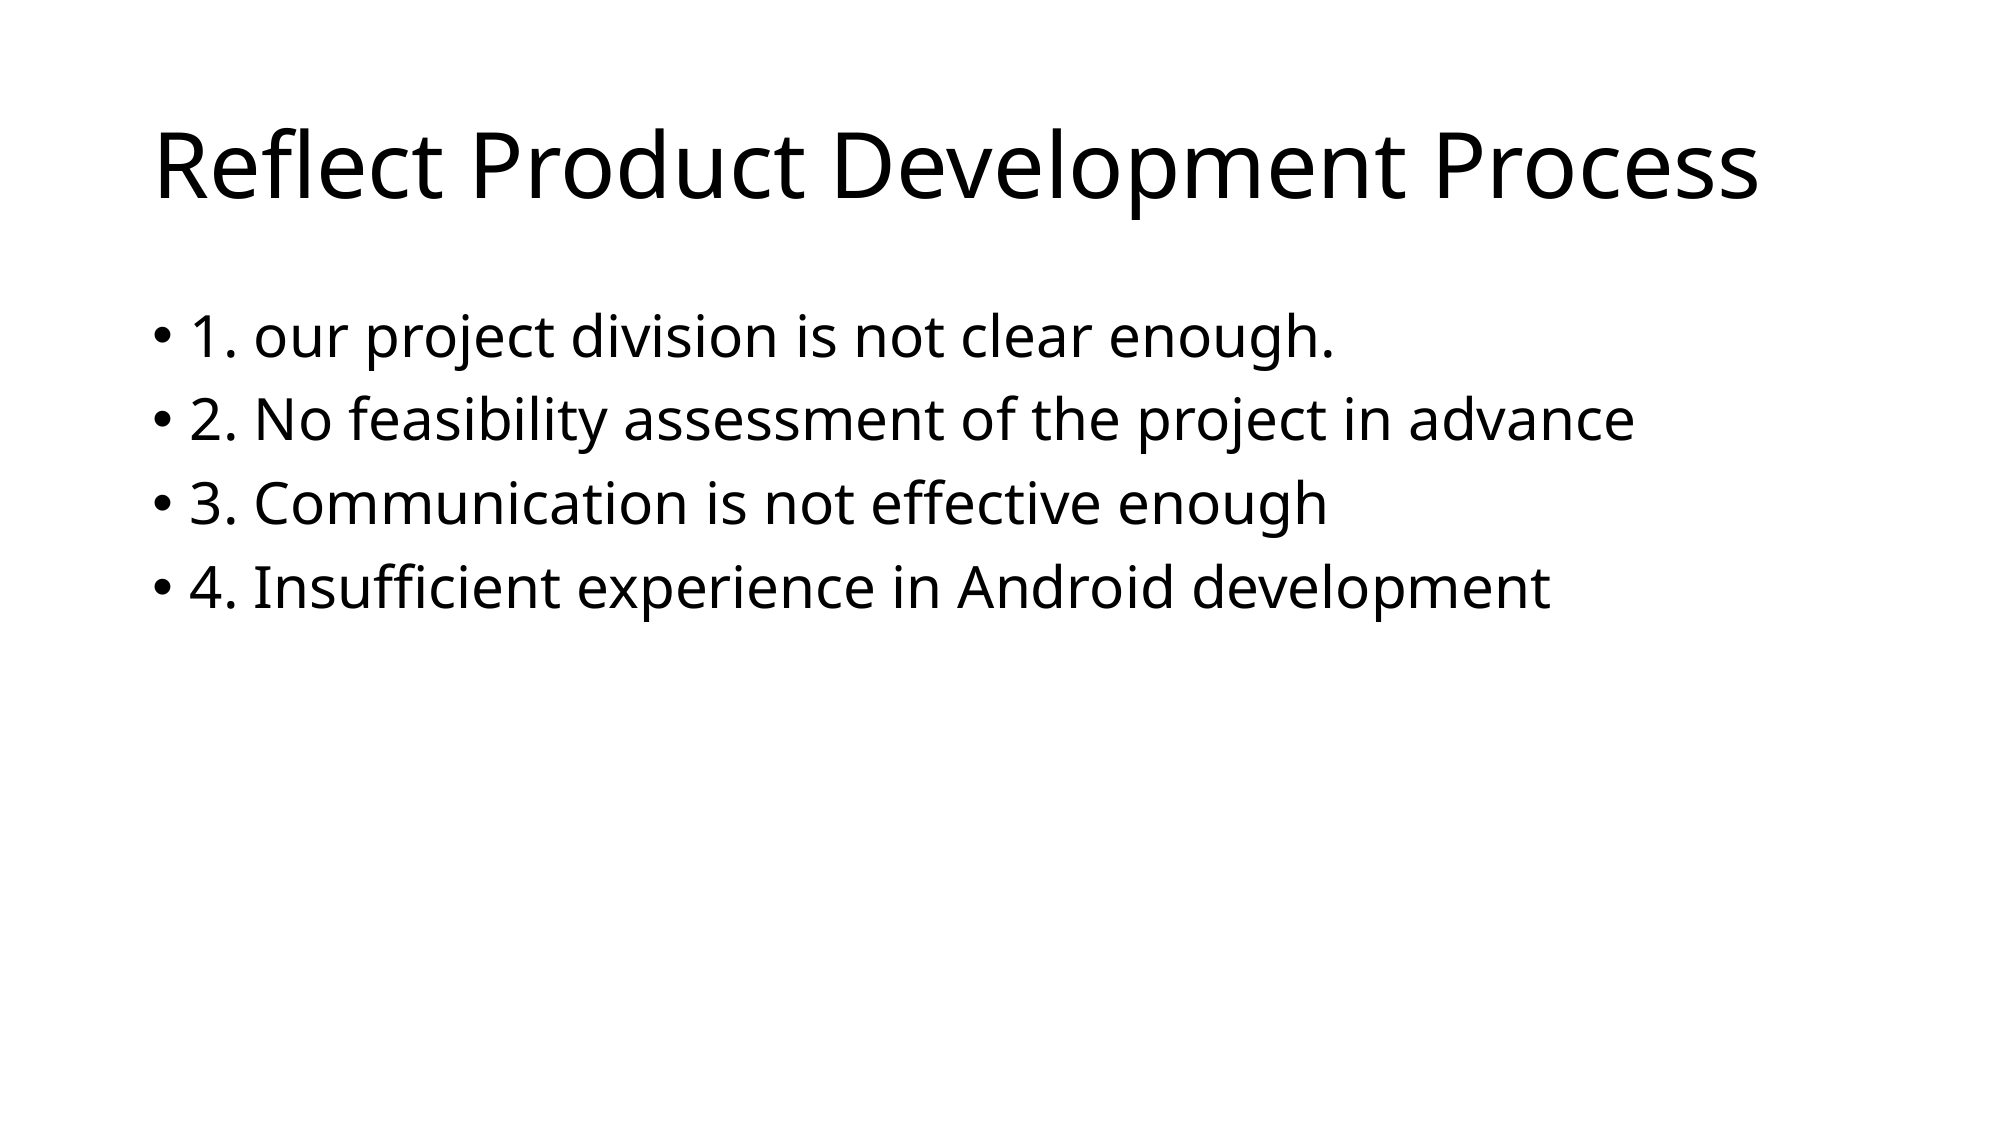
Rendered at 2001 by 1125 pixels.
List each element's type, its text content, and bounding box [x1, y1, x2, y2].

list 1. our project division is not clear enough. 2. No feasibility assessment of the project in advance 3. Communication is not effective enough 4. Insufficient experience in Android development [137, 299, 1863, 1014]
title Reflect Product Development Process [137, 59, 1863, 278]
